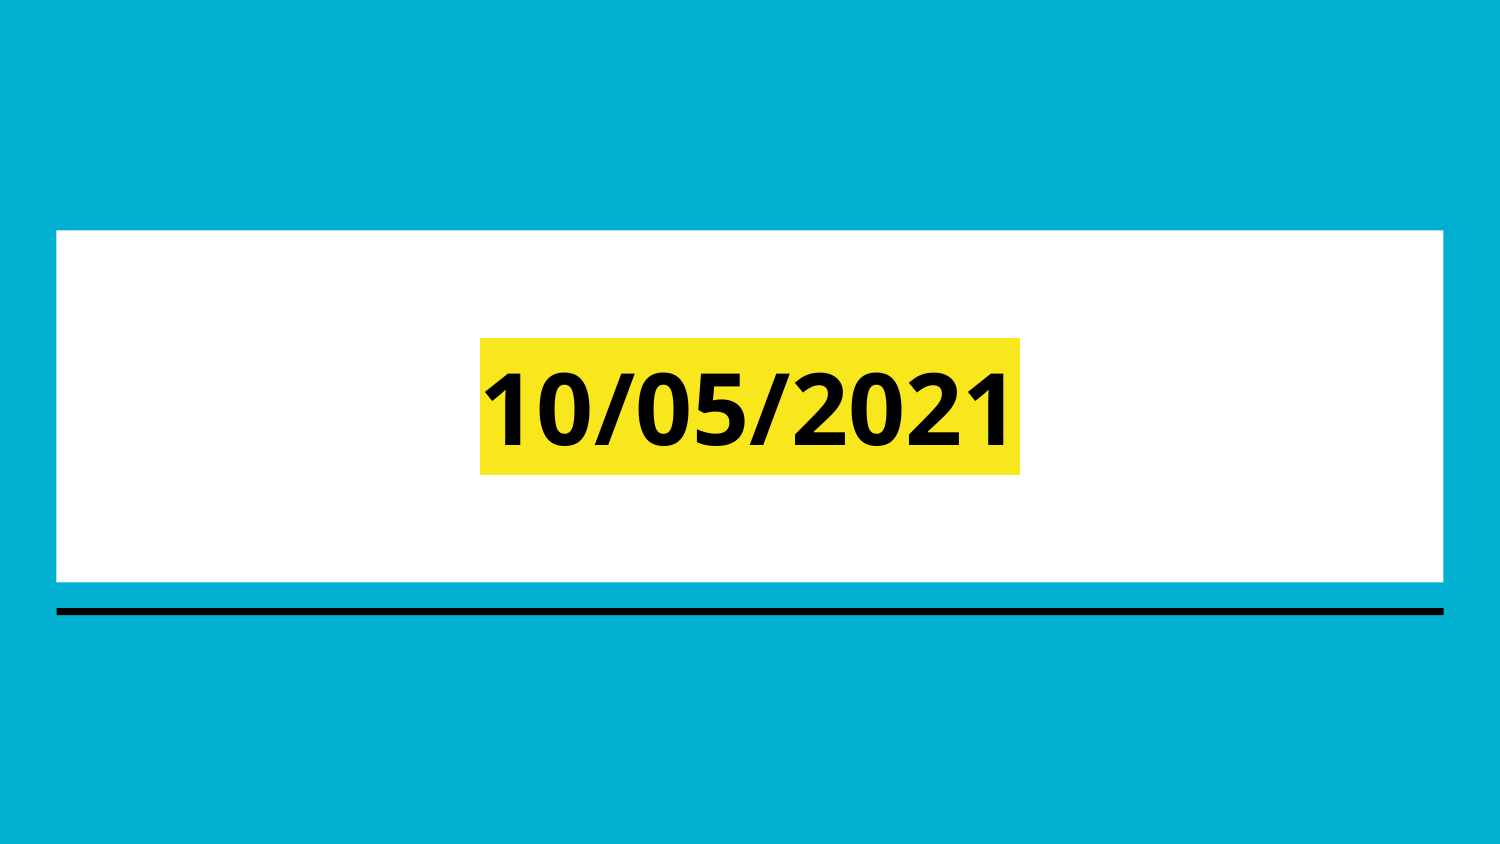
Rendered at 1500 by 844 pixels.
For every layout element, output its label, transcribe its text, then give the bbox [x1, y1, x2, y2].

title 10/05/2021 [56, 230, 1444, 583]
